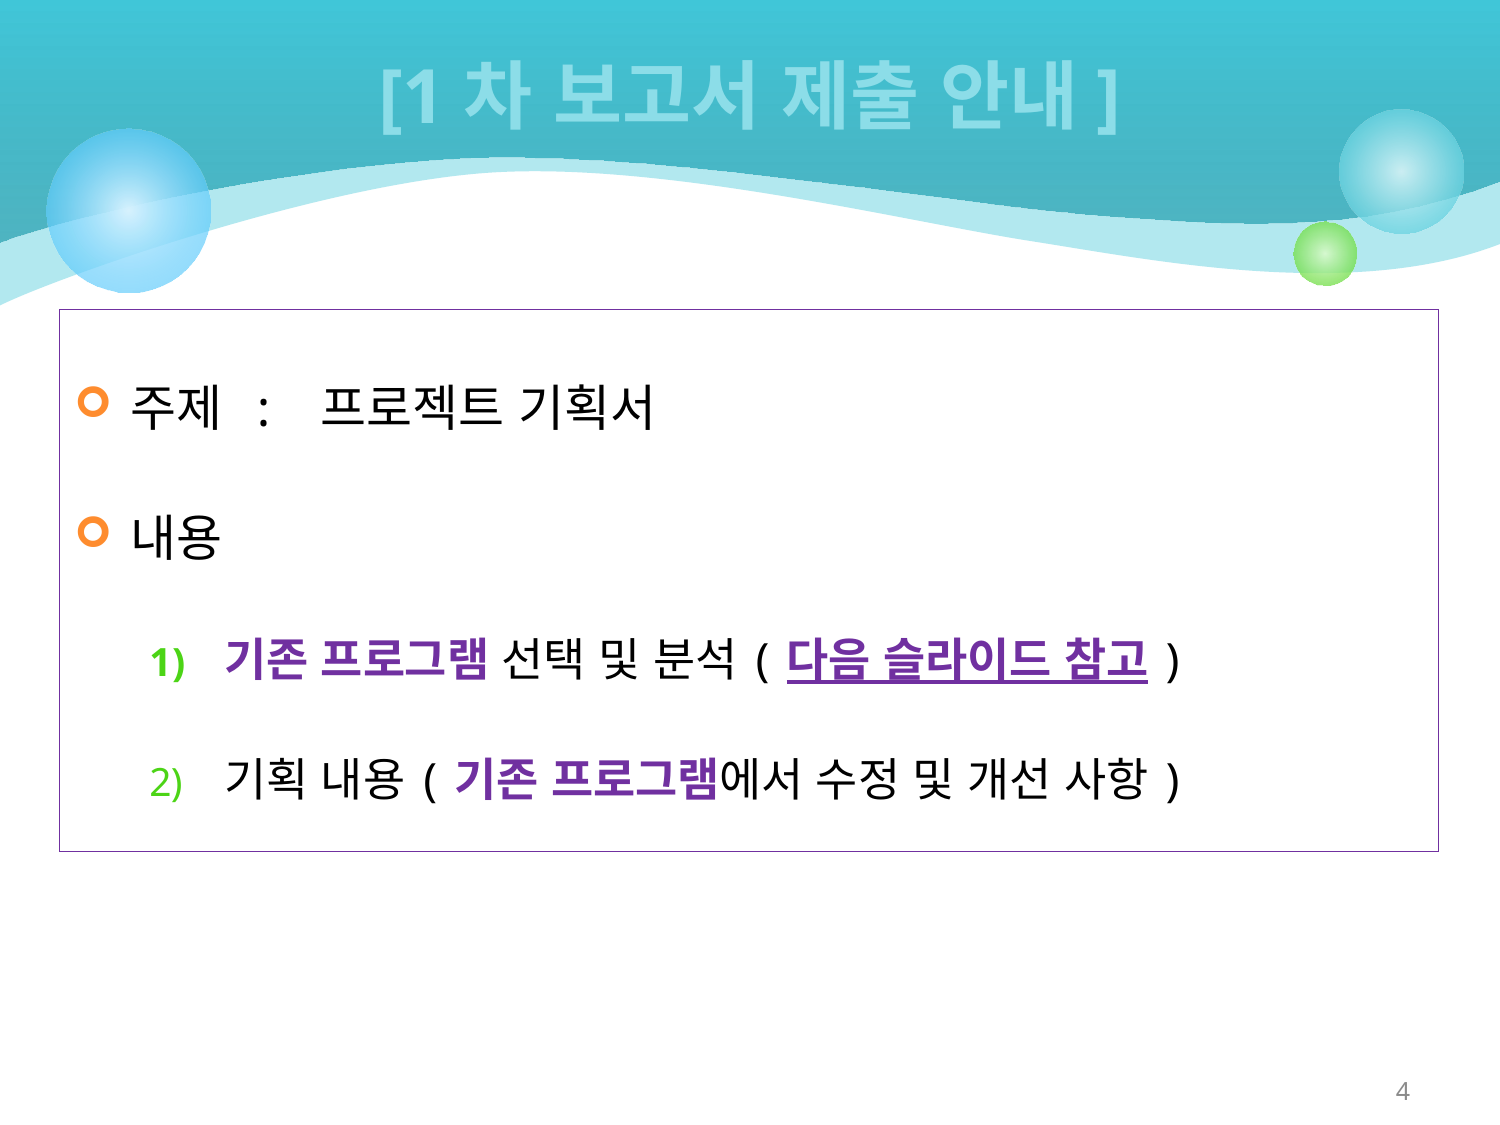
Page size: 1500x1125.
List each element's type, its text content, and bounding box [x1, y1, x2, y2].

slide_number 4 [1074, 1072, 1425, 1113]
title [1차 보고서 제출 안내] [75, 0, 1425, 188]
list 주제 : 프로젝트 기획서 내용 기존 프로그램 선택 및 분석(다음 슬라이드 참고) 기획 내용(기존 프로그램에서 수정 및 개선 사항) [59, 309, 1439, 852]
